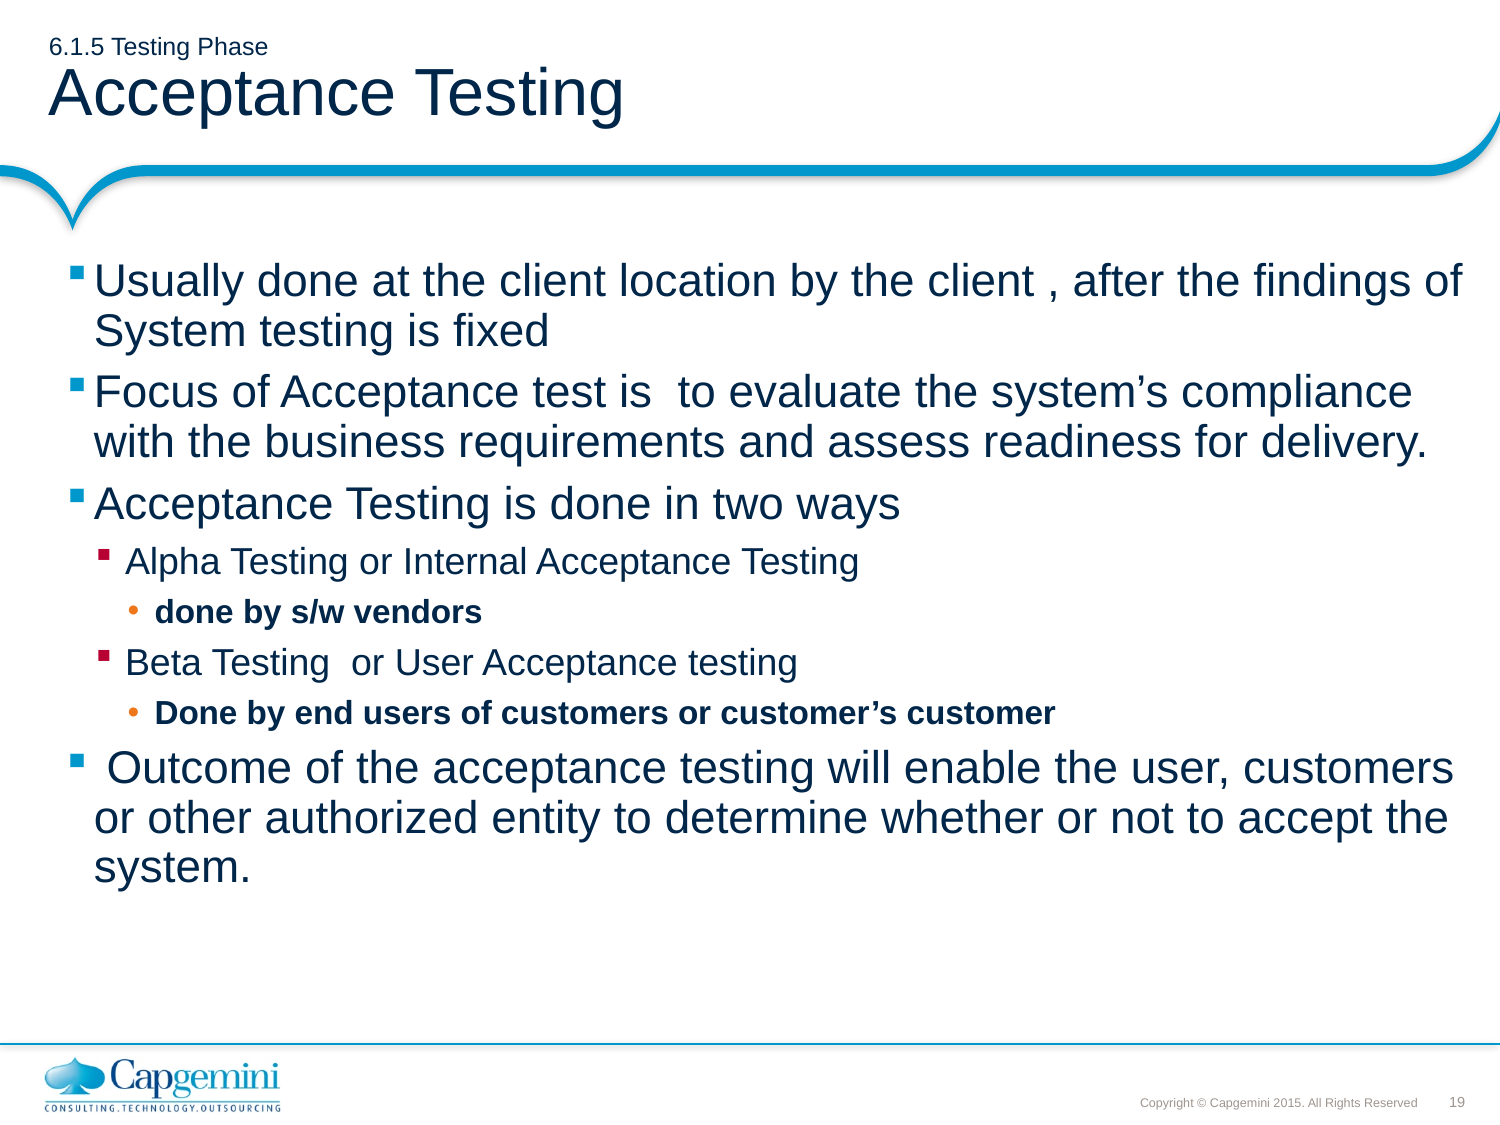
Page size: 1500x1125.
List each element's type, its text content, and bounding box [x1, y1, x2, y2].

title 6.1.5 Testing Phase Acceptance Testing [0, 0, 1500, 165]
picture [44, 1056, 281, 1113]
list Usually done at the client location by the client , after the findings of System testing is fixed Focus of Acceptance test is to evaluate the system’s compliance with the business requirements and assess readiness for delivery. Acceptance Testing is done in two ways Alpha Testing or Internal Acceptance Testing done by s/w vendors Beta Testing or User Acceptance testing Done by end users of customers or customer’s customer Outcome of the acceptance testing will enable the user, customers or other authorized entity to determine whether or not to accept the system. [48, 245, 1500, 1007]
